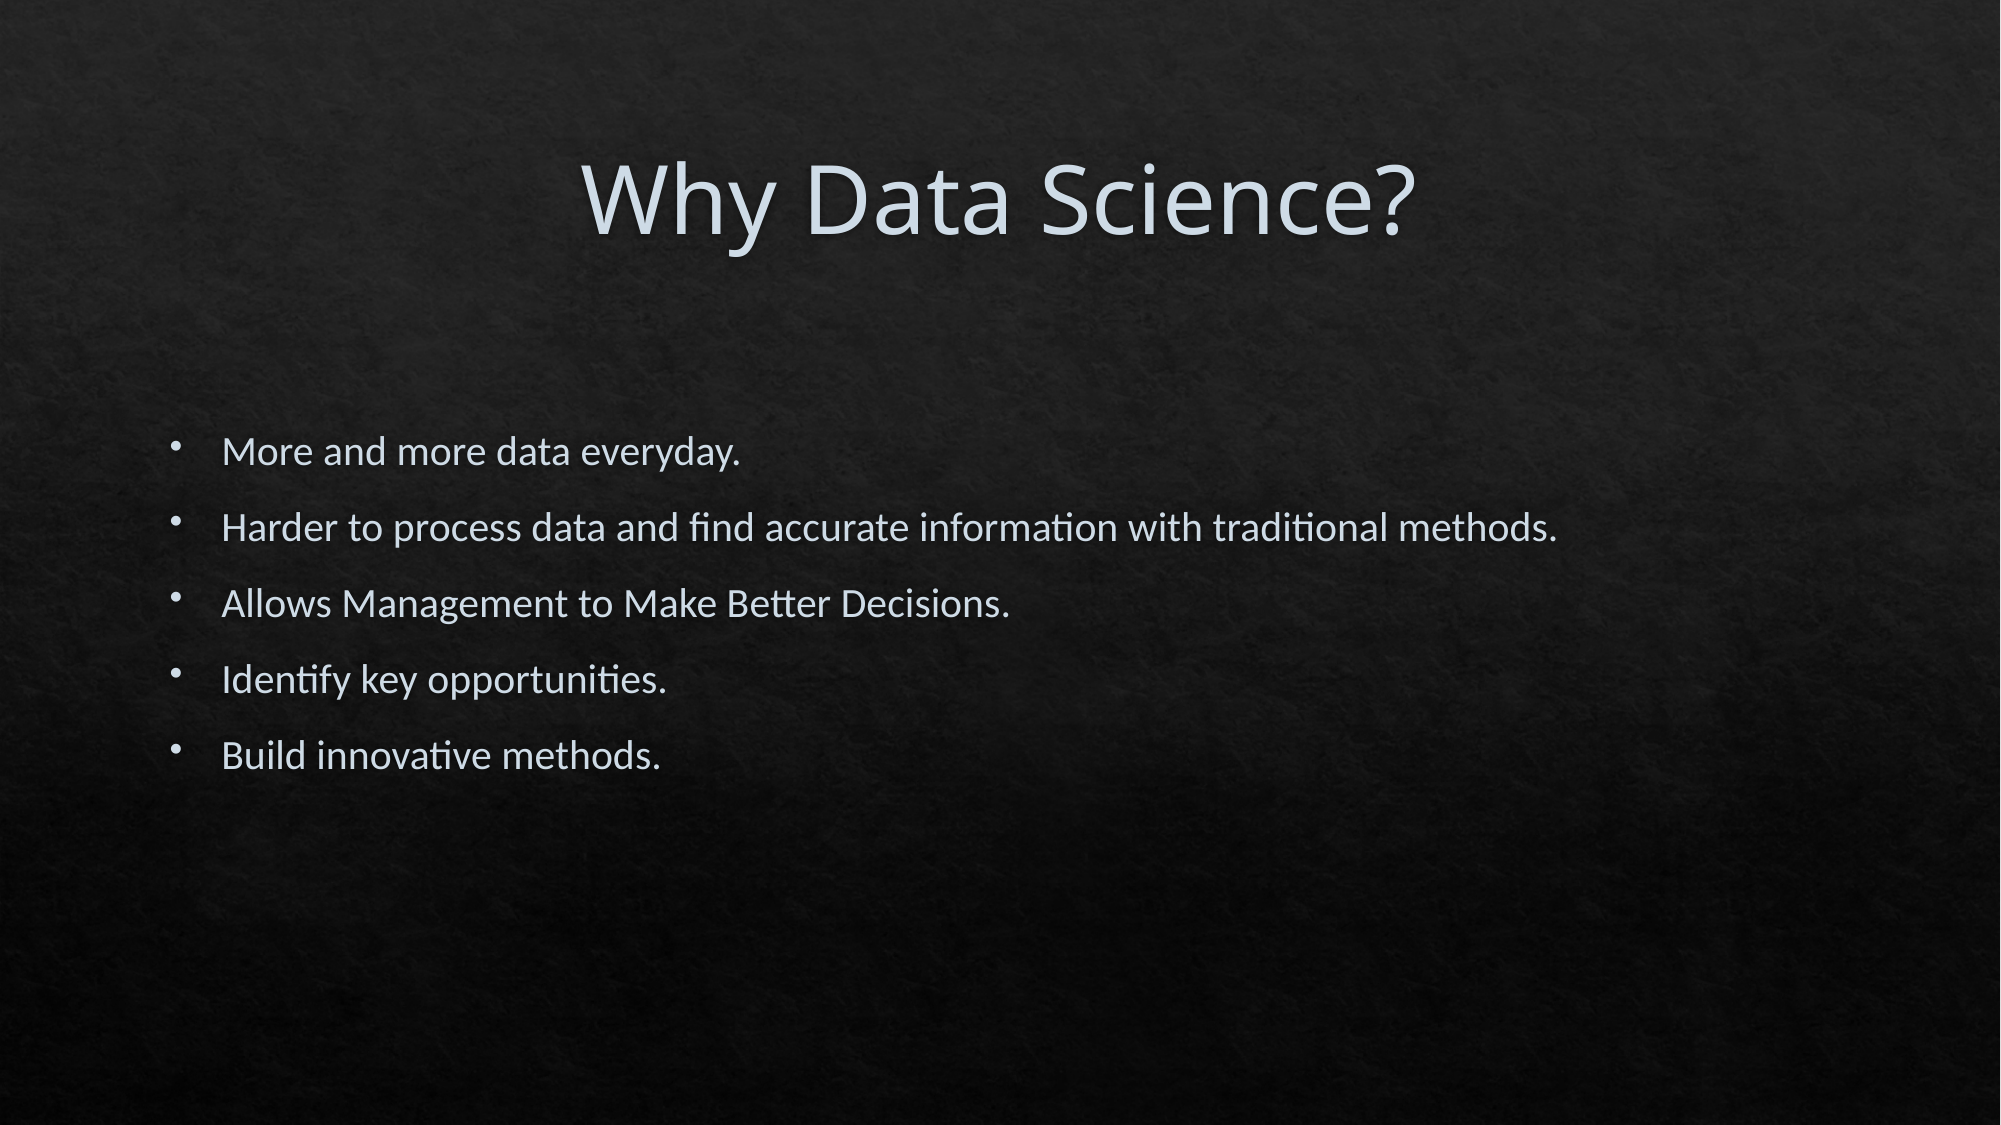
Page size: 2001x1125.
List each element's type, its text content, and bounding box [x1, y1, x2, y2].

list More and more data everyday. Harder to process data and find accurate information with traditional methods. Allows Management to Make Better Decisions. Identify key opportunities. Build innovative methods. [149, 340, 1849, 950]
title Why Data Science? [149, 99, 1849, 307]
